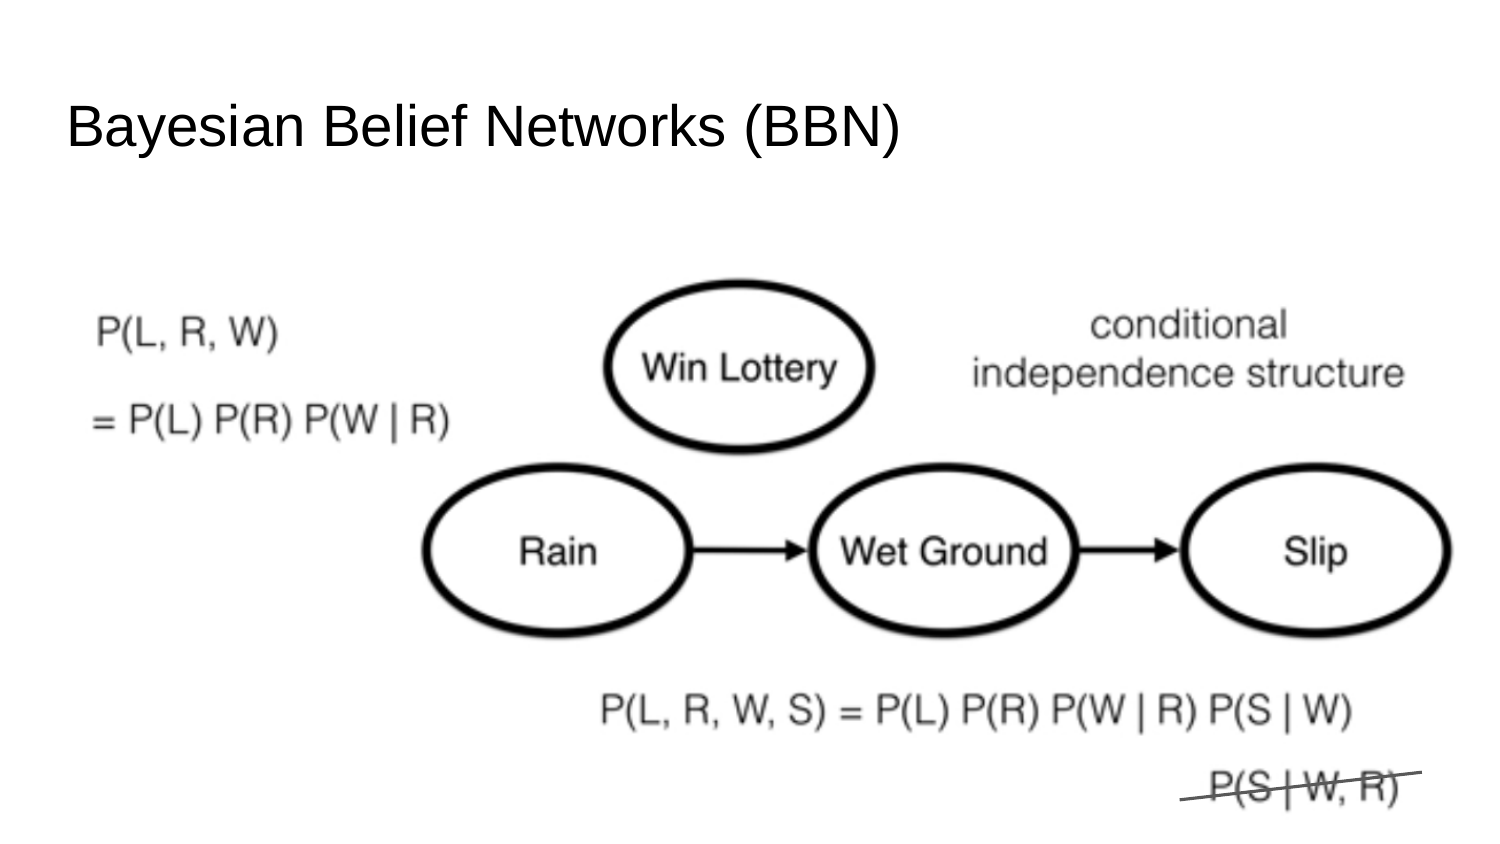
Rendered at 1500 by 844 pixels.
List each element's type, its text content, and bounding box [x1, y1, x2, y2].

title Bayesian Belief Networks (BBN) [51, 72, 1449, 167]
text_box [1179, 771, 1423, 801]
picture [34, 266, 1466, 837]
